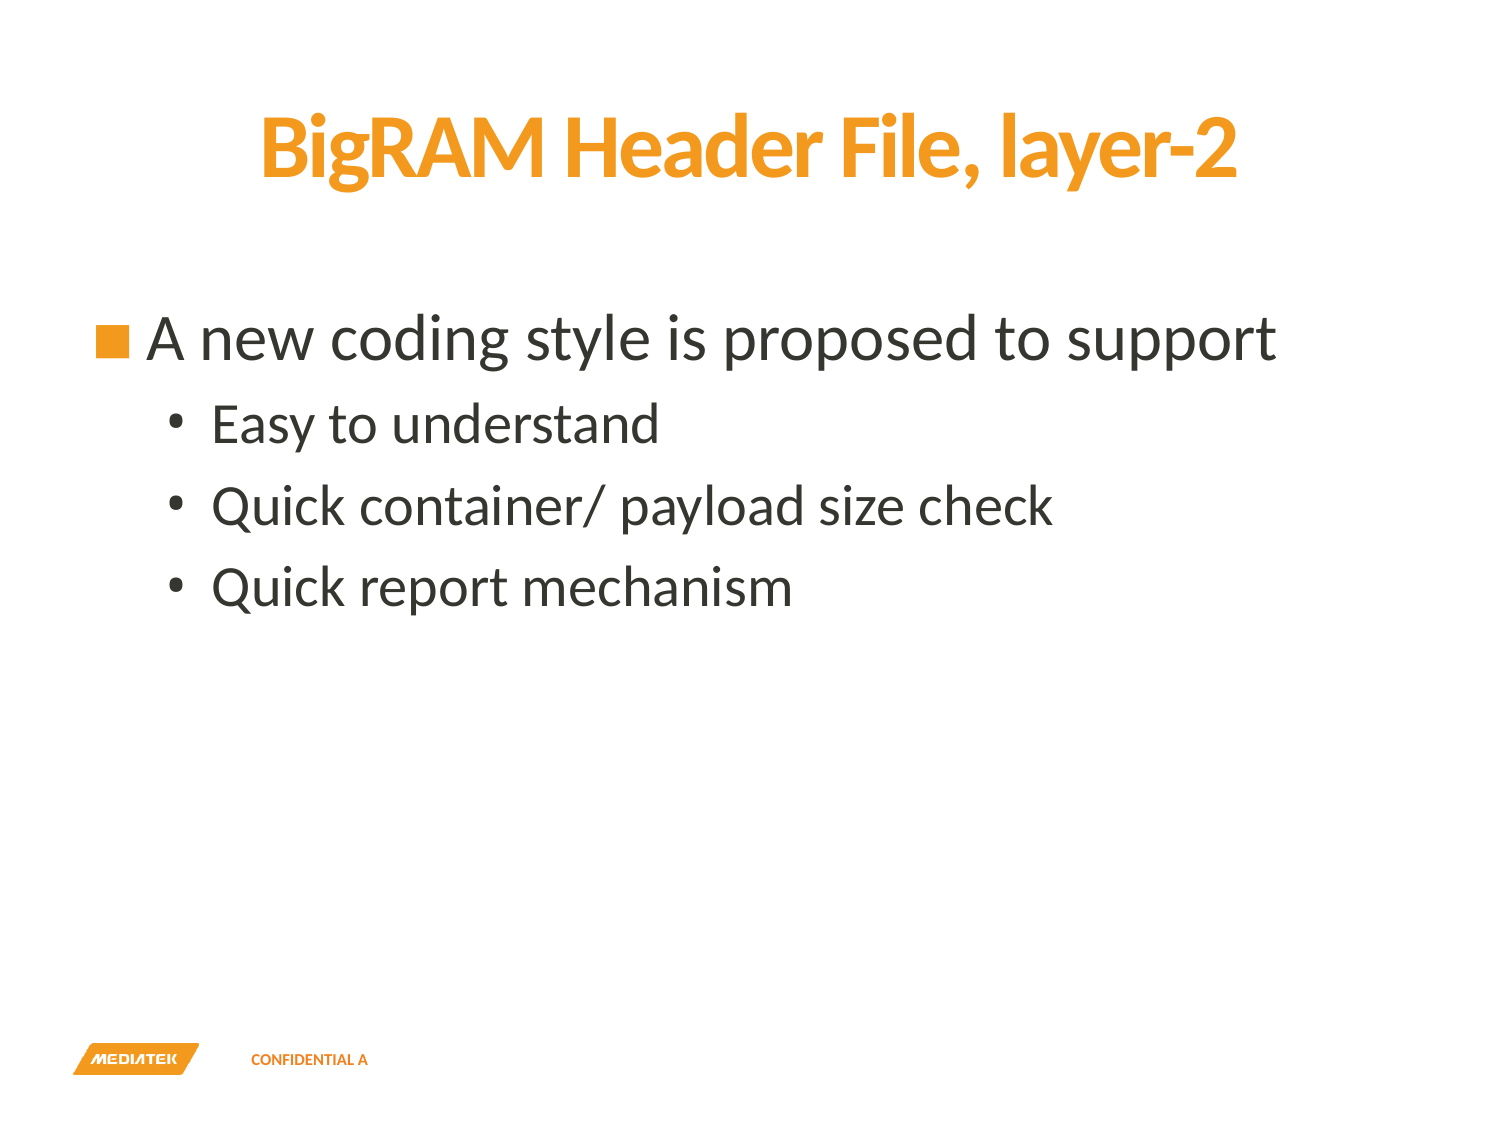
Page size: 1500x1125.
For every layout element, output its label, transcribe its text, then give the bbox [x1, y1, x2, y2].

picture [73, 1043, 199, 1075]
list A new coding style is proposed to support Easy to understand Quick container/ payload size check Quick report mechanism [74, 285, 1426, 991]
title BigRAM Header File, layer-2 [75, 99, 1425, 285]
